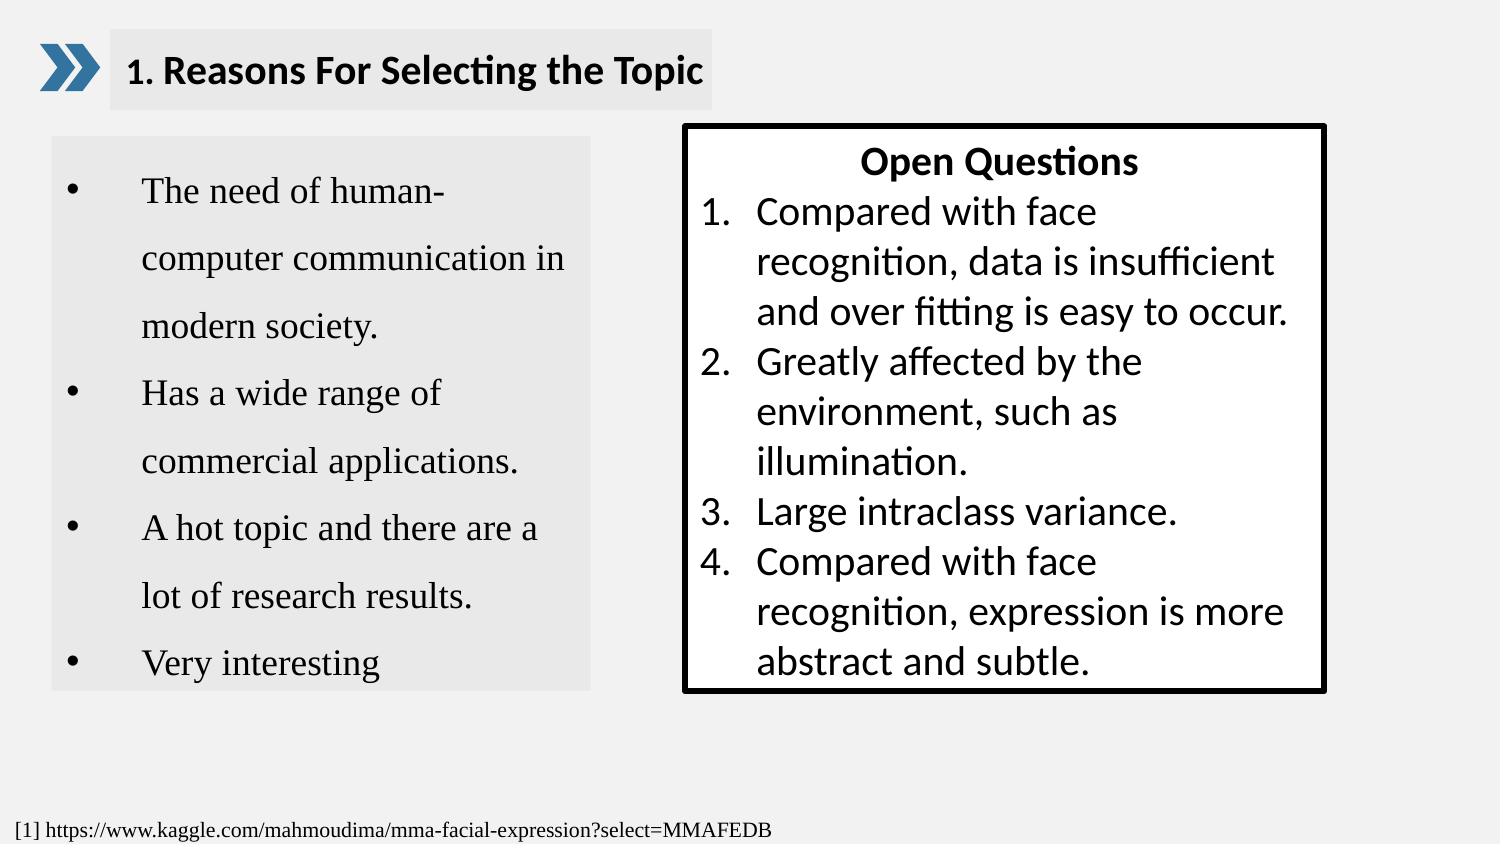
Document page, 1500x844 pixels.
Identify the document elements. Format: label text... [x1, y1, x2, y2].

text_box The need of human-computer communication in modern society. Has a wide range of commercial applications. A hot topic and there are a lot of research results. Very interesting [51, 135, 591, 691]
text_box 1. Reasons For Selecting the Topic [110, 36, 750, 151]
picture [110, 29, 712, 110]
text_box [1] https://www.kaggle.com/mahmoudima/mma-facial-expression?select=MMAFEDB [0, 808, 1042, 844]
